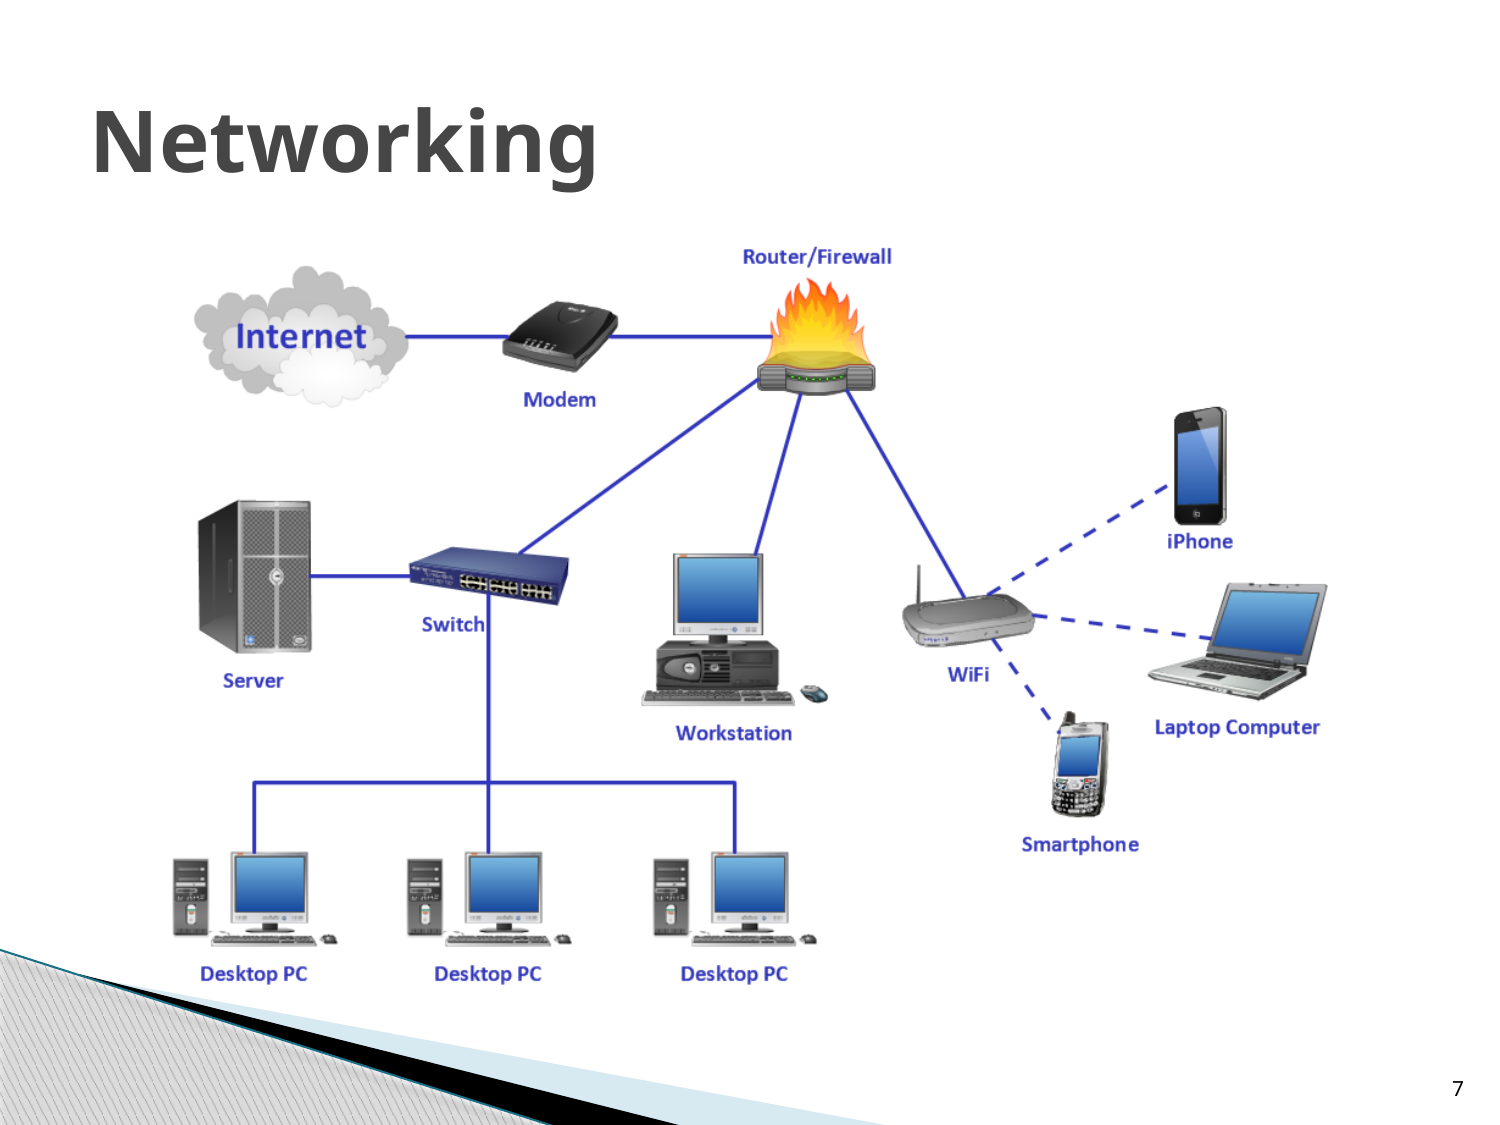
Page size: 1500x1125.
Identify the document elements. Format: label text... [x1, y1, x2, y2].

title Networking [75, 45, 1425, 233]
slide_number 7 [1418, 1051, 1479, 1112]
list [171, 242, 1329, 986]
